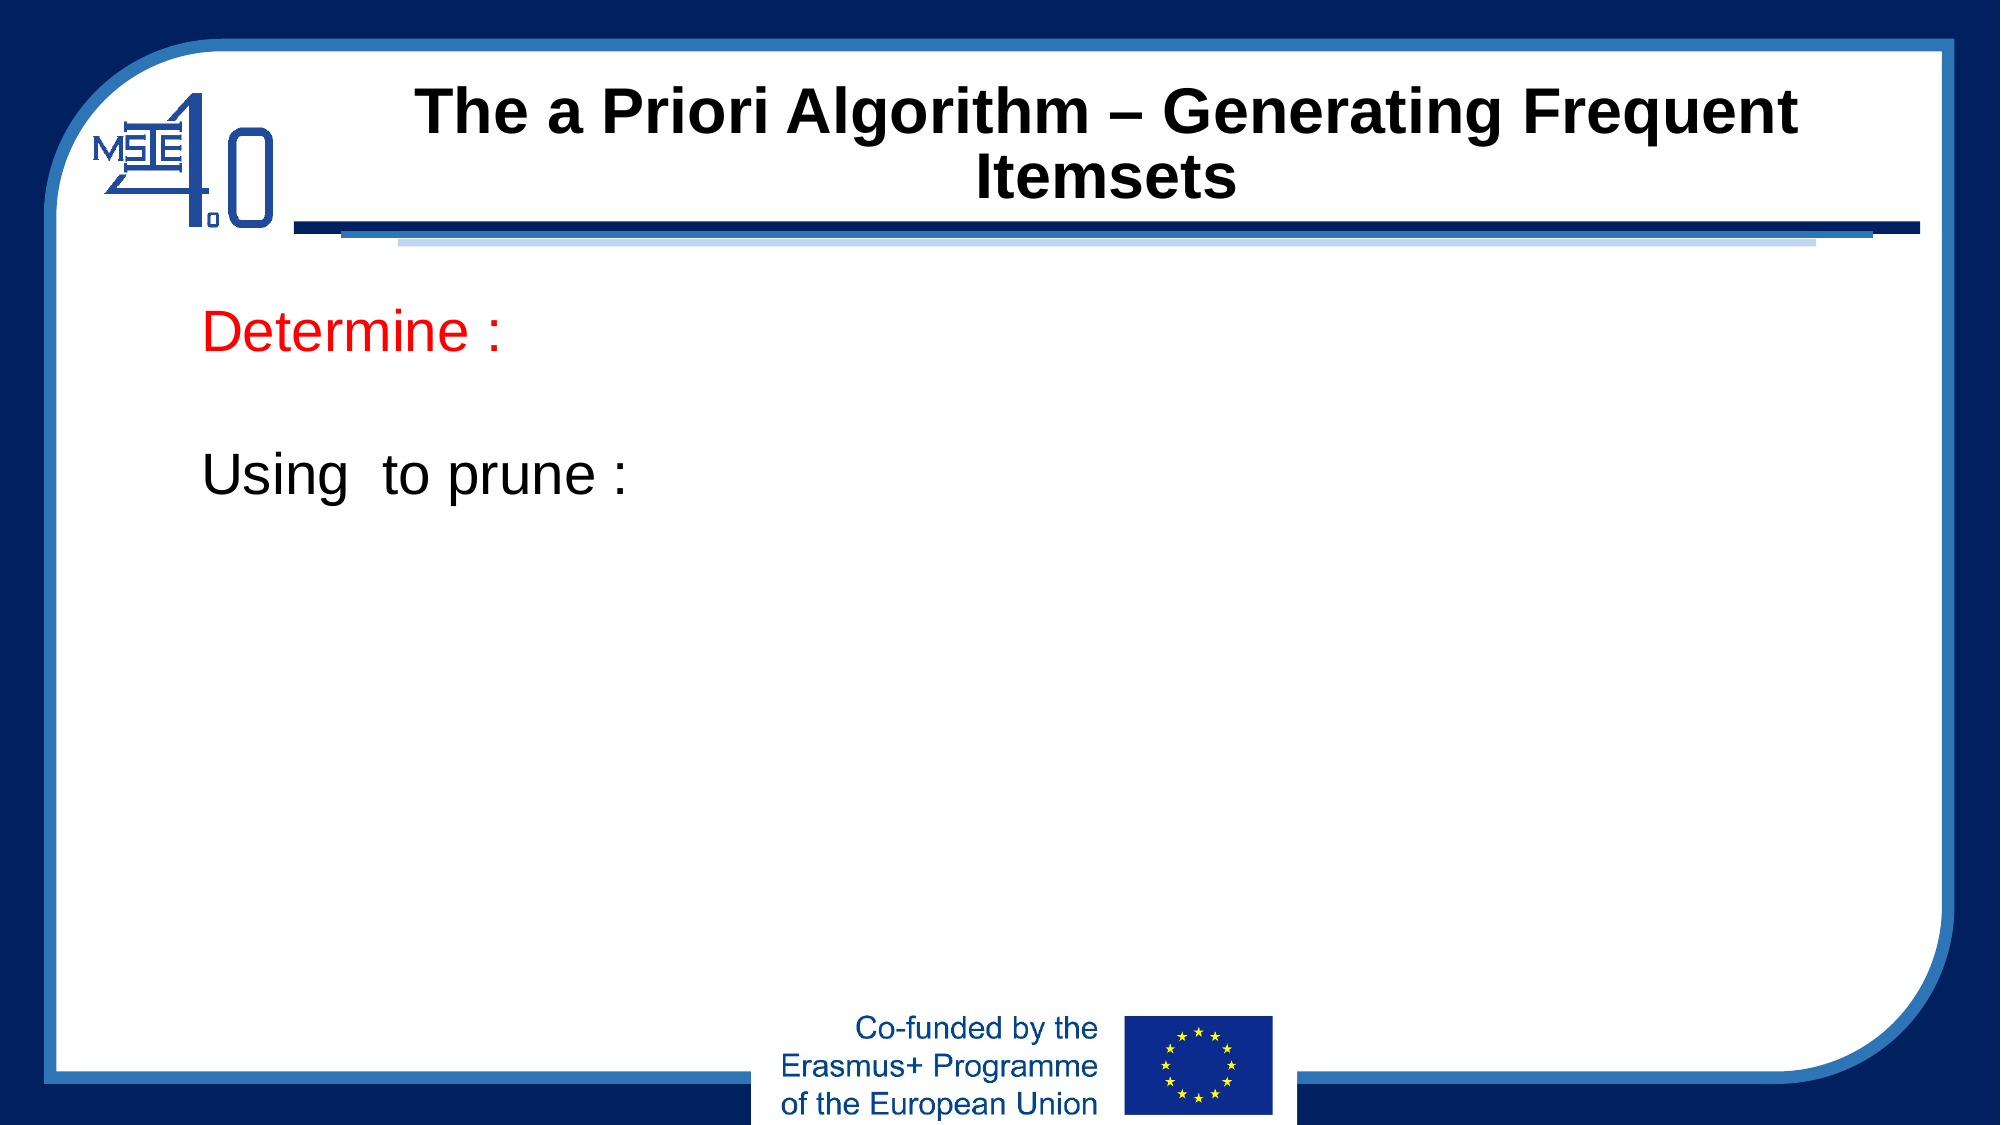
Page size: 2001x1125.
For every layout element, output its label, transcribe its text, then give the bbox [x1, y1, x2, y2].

picture [751, 1003, 1298, 1125]
title The a Priori Algorithm – Generating Frequent Itemsets [294, 73, 1921, 220]
